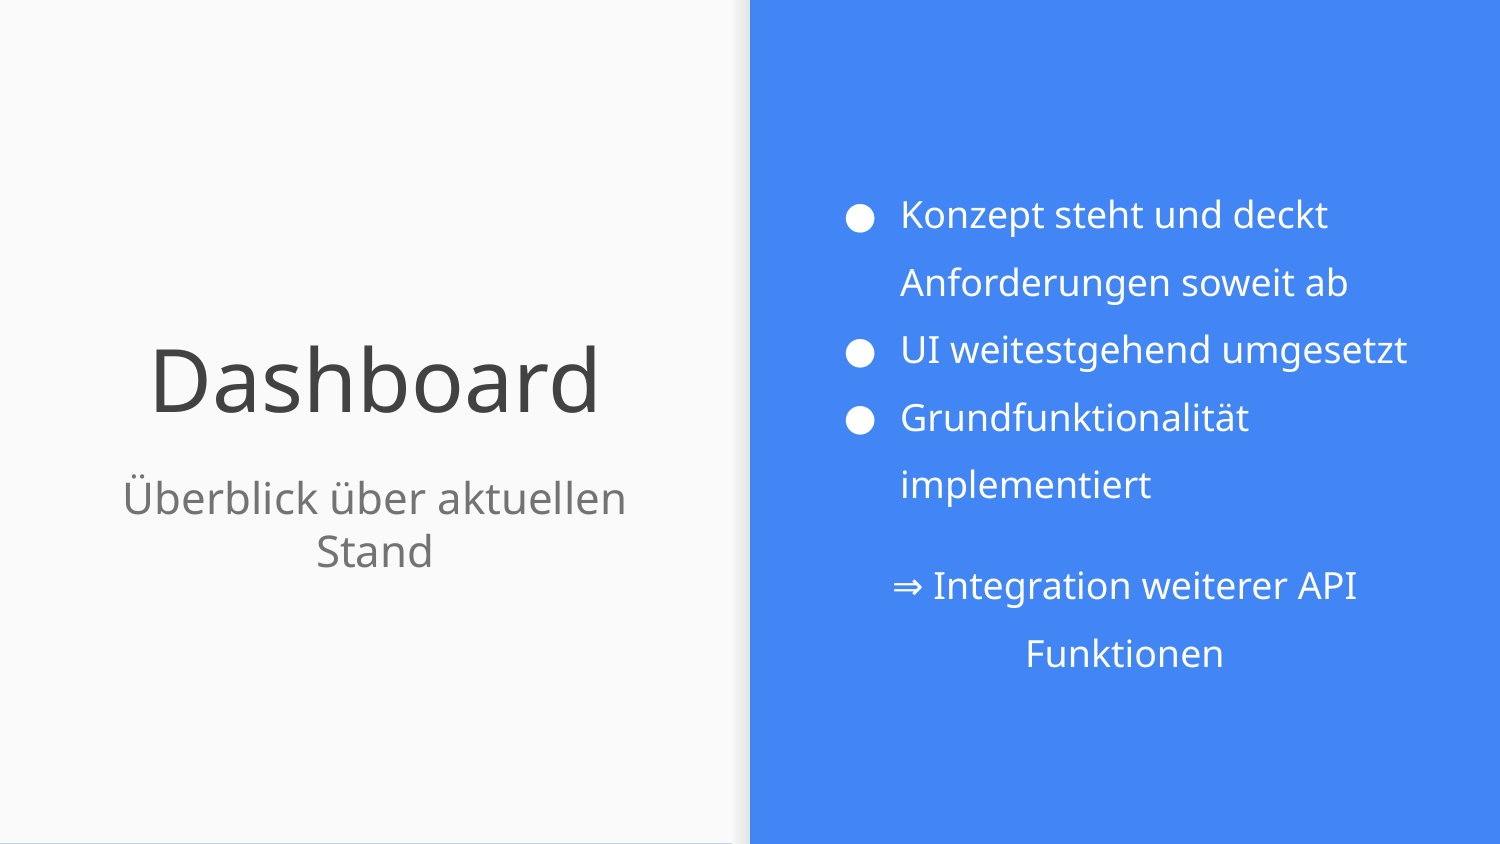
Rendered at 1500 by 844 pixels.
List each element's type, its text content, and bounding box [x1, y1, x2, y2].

title Dashboard [43, 202, 708, 446]
list Konzept steht und deckt Anforderungen soweit ab UI weitestgehend umgesetzt Grundfunktionalität implementiert ⇒ Integration weiterer API Funktionen [810, 118, 1440, 725]
subtitle Überblick über aktuellen Stand [43, 455, 708, 659]
